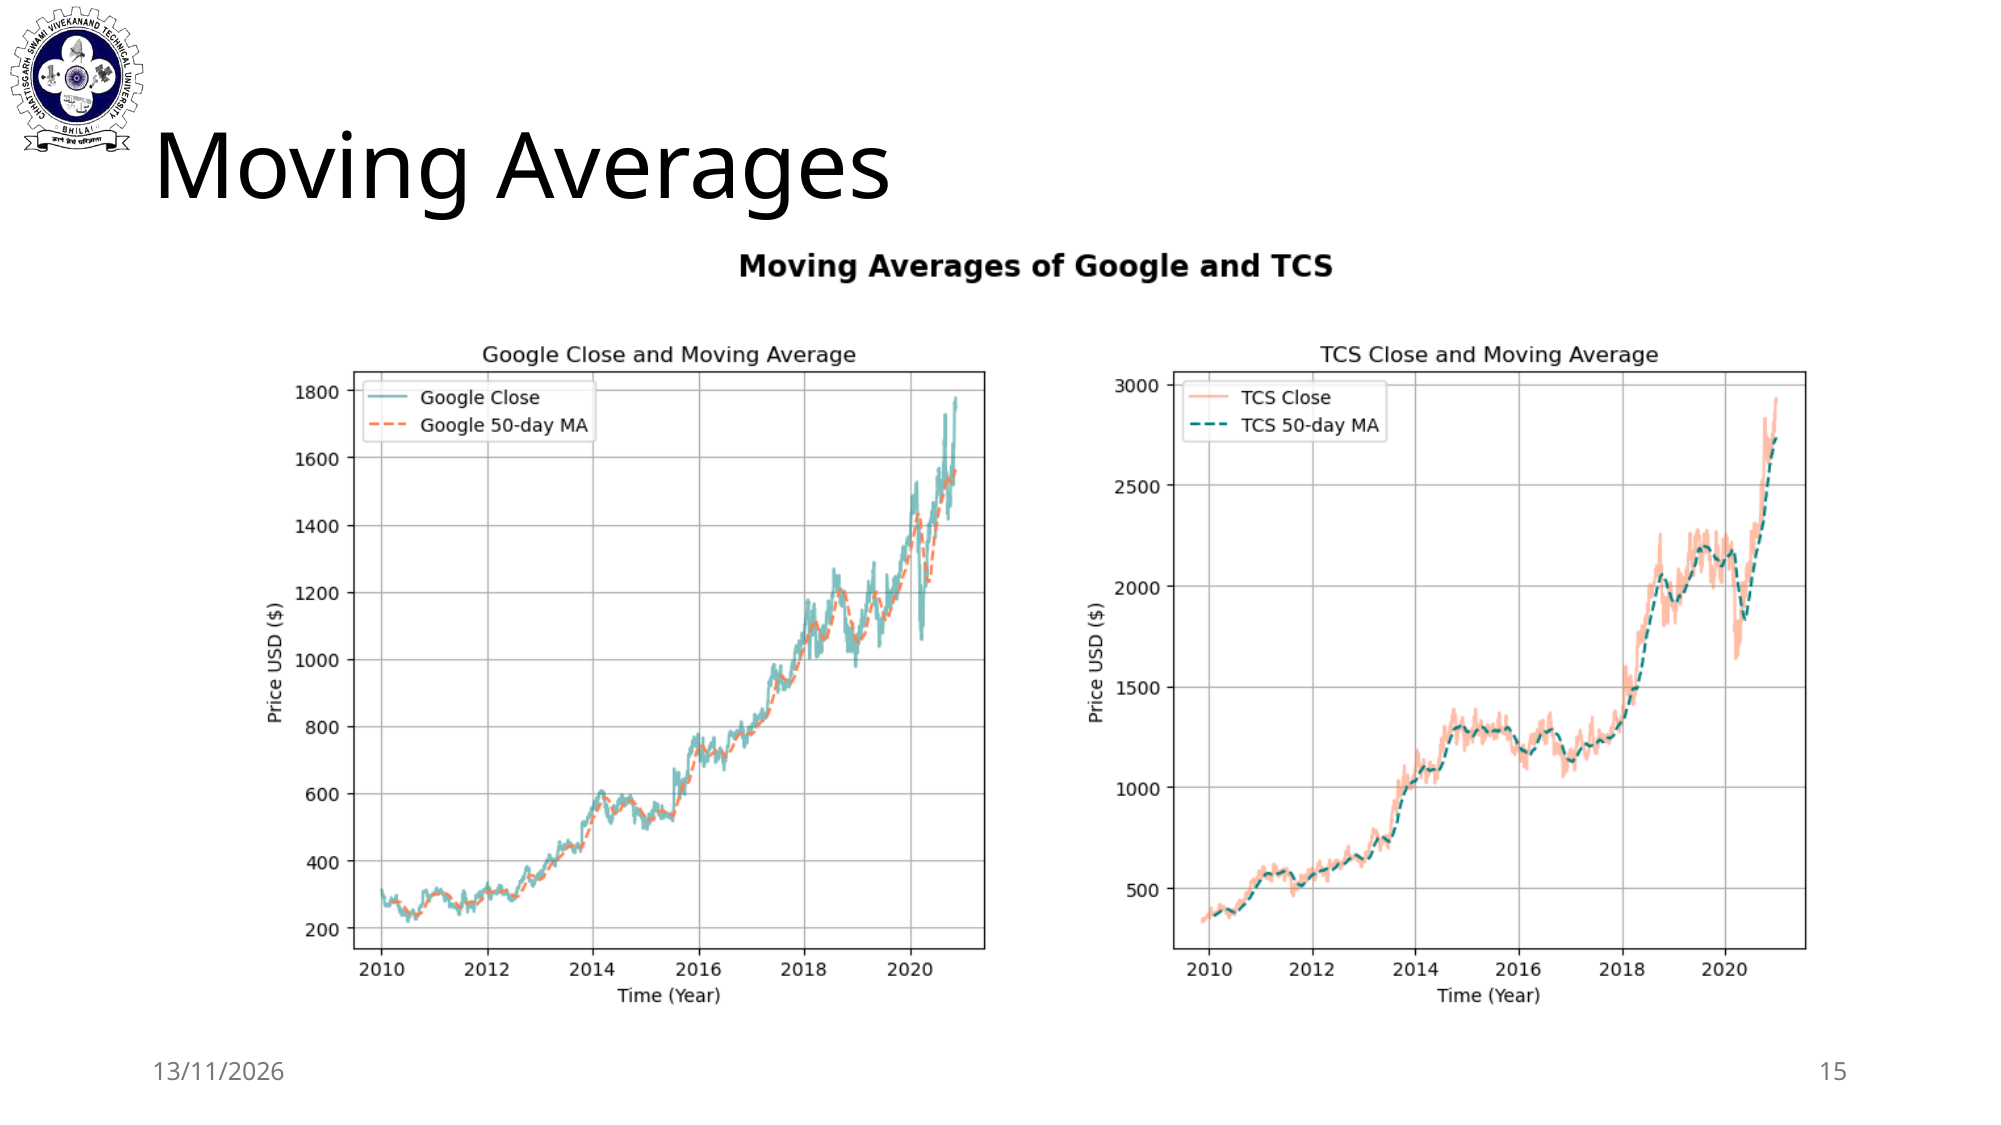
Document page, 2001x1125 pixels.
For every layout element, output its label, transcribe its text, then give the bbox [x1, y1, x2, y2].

picture [254, 240, 1817, 1019]
title Moving Averages [137, 59, 1863, 278]
slide_number 15 [1412, 1042, 1863, 1103]
picture [0, 0, 152, 159]
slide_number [137, 1042, 588, 1103]
